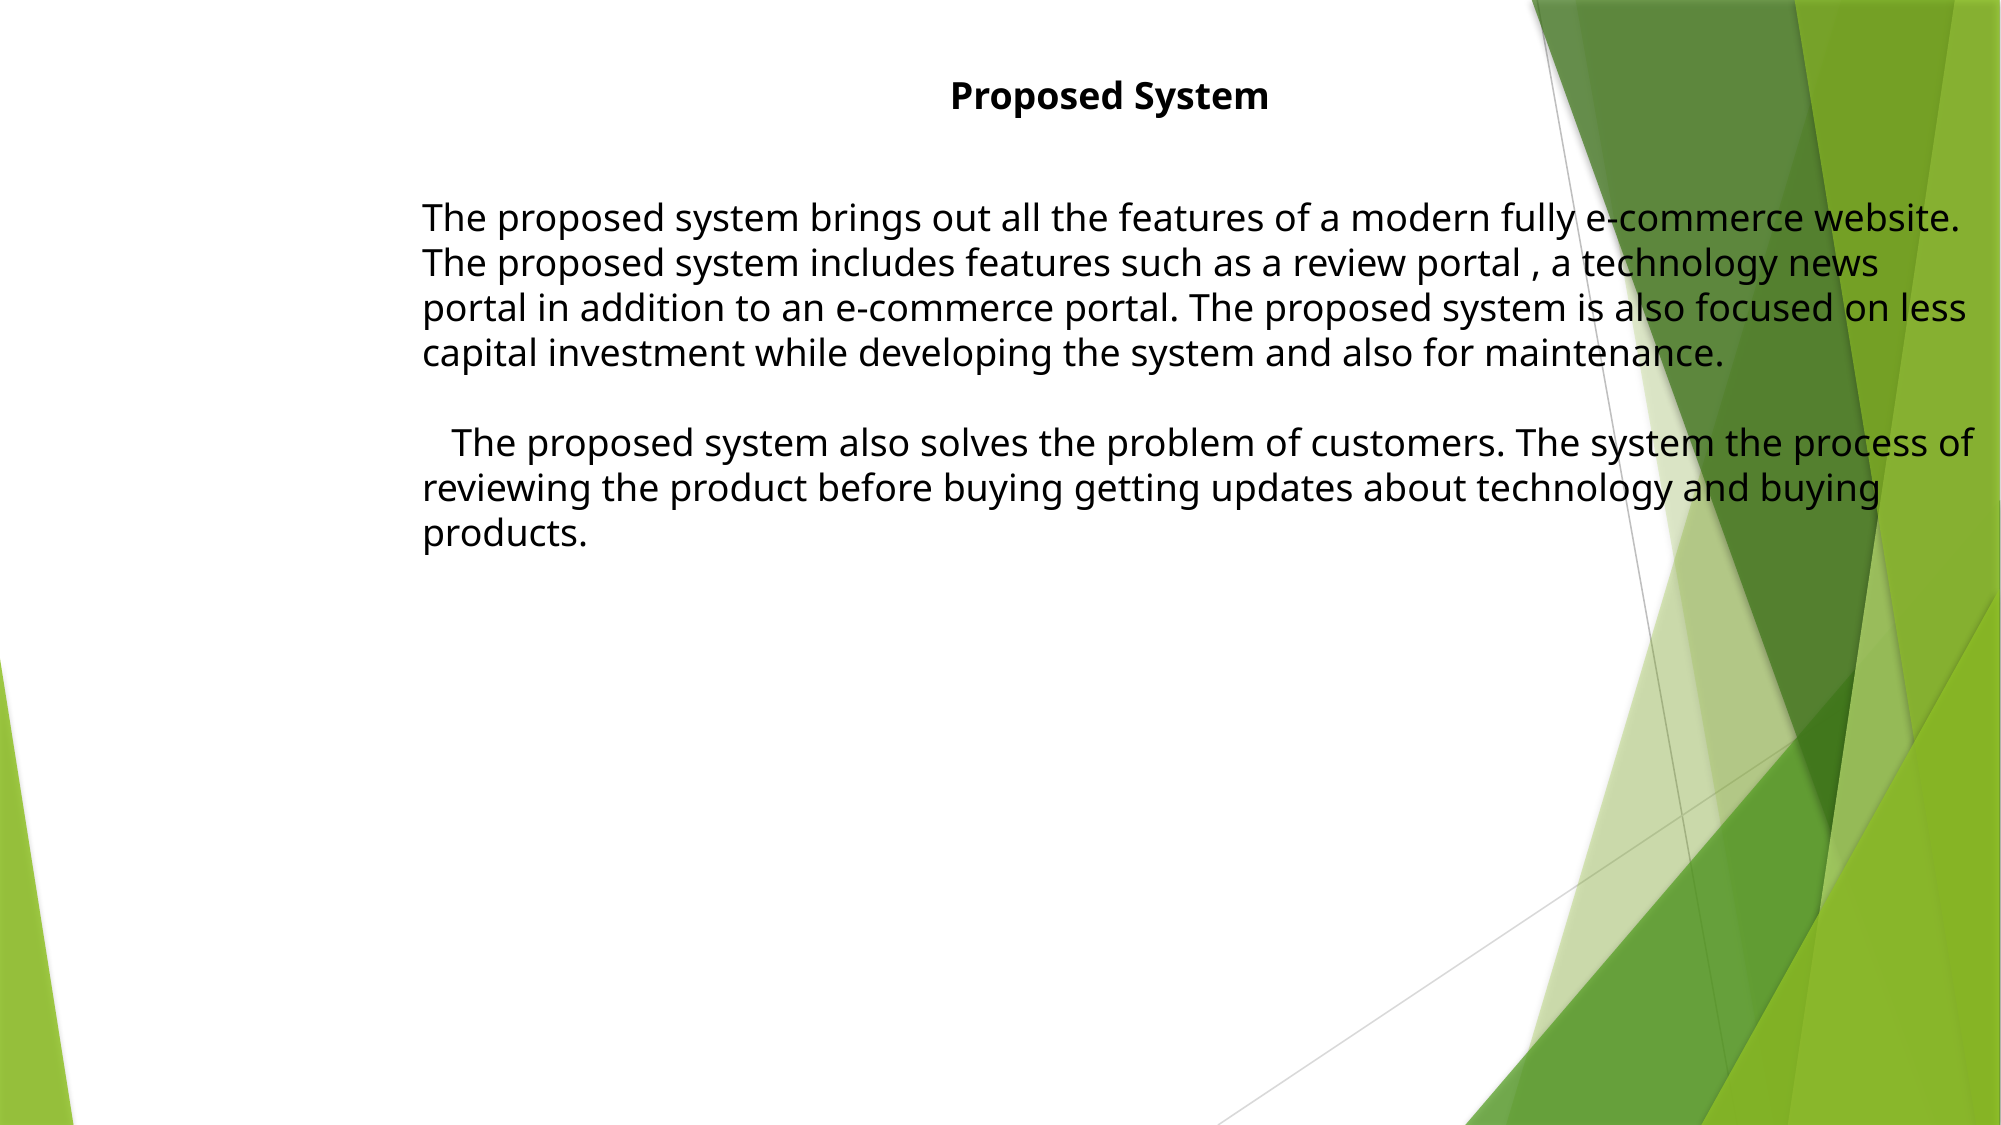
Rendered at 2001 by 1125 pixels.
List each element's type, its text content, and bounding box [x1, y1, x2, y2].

text_box Proposed System [934, 64, 1418, 125]
text_box The proposed system brings out all the features of a modern fully e-commerce website. The proposed system includes features such as a review portal , a technology news portal in addition to an e-commerce portal. The proposed system is also focused on less capital investment while developing the system and also for maintenance. The proposed system also solves the problem of customers. The system the process of reviewing the product before buying getting updates about technology and buying products. [407, 186, 2000, 606]
